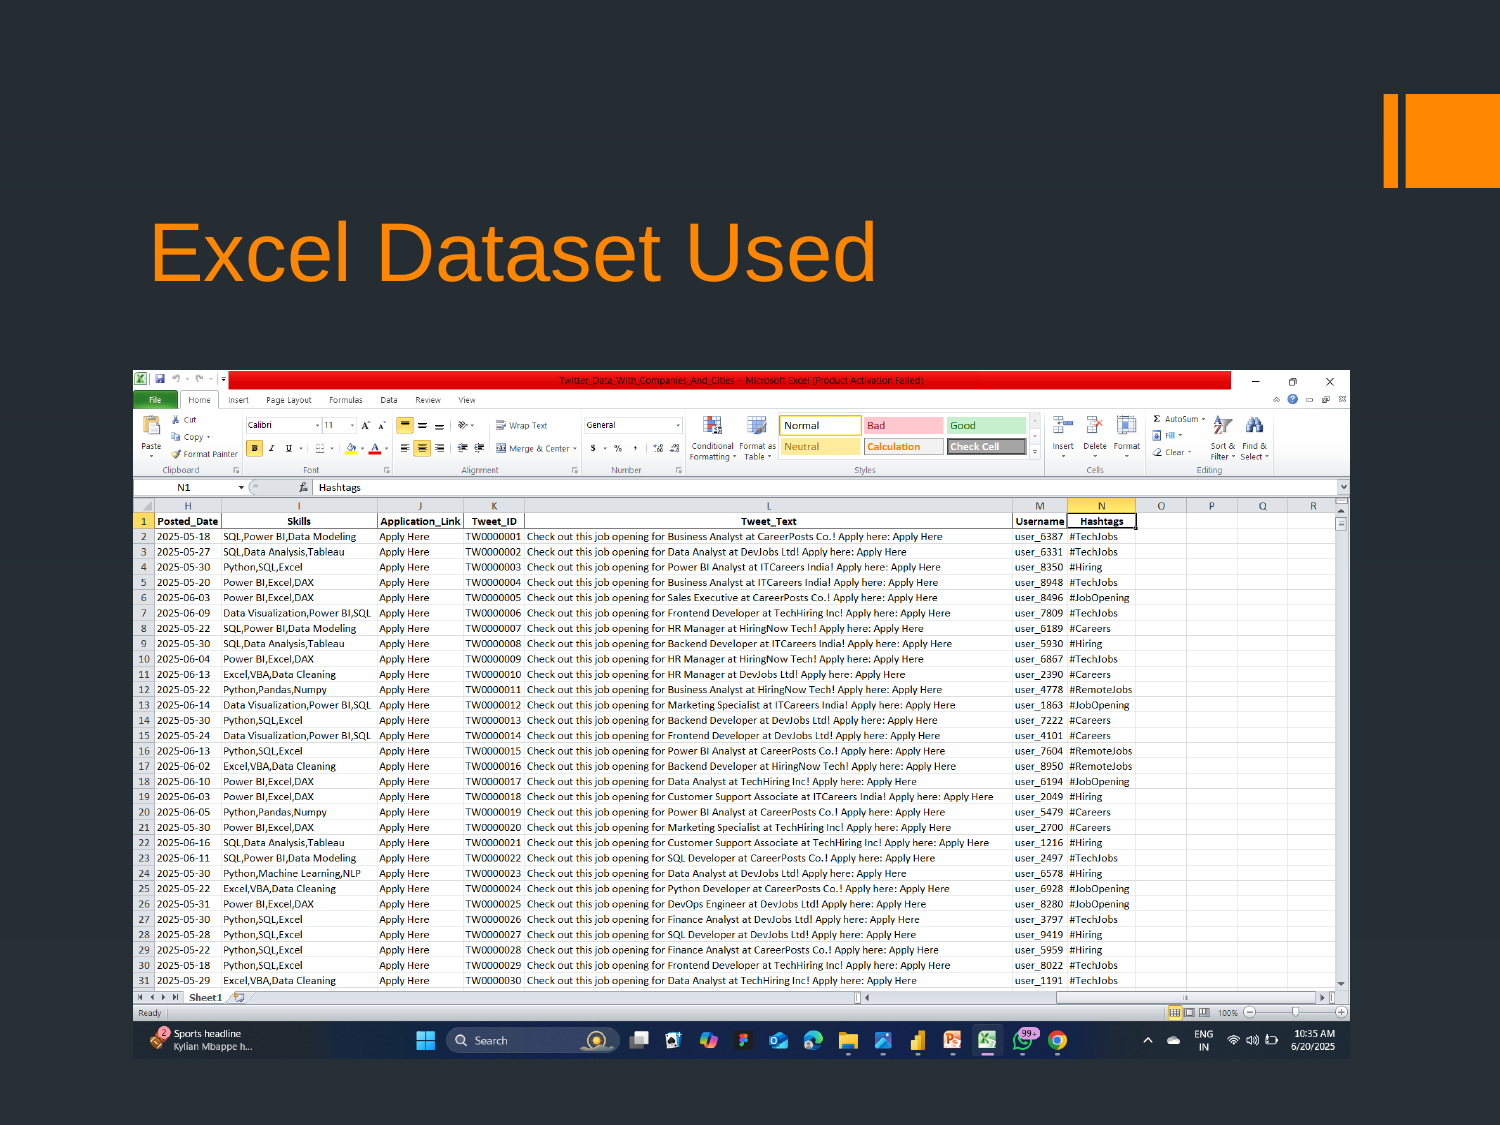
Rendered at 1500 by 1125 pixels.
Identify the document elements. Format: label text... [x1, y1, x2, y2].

picture [132, 369, 1351, 1059]
title Excel Dataset Used [133, 116, 1334, 306]
